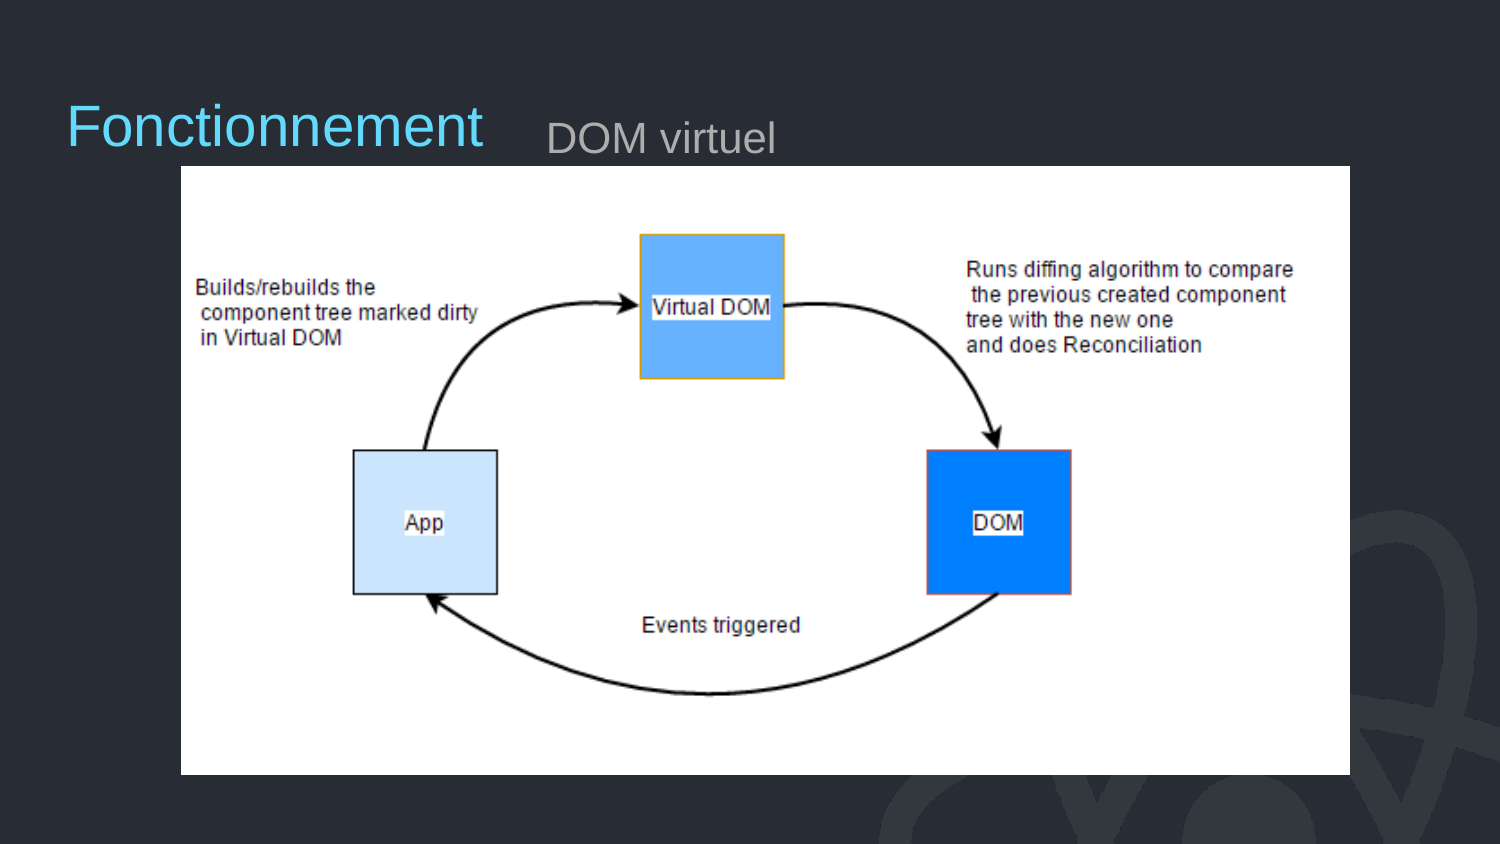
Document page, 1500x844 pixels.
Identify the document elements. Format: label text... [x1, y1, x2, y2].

title Fonctionnement [51, 72, 1480, 167]
list DOM virtuel [530, 86, 794, 154]
picture [181, 166, 1500, 844]
